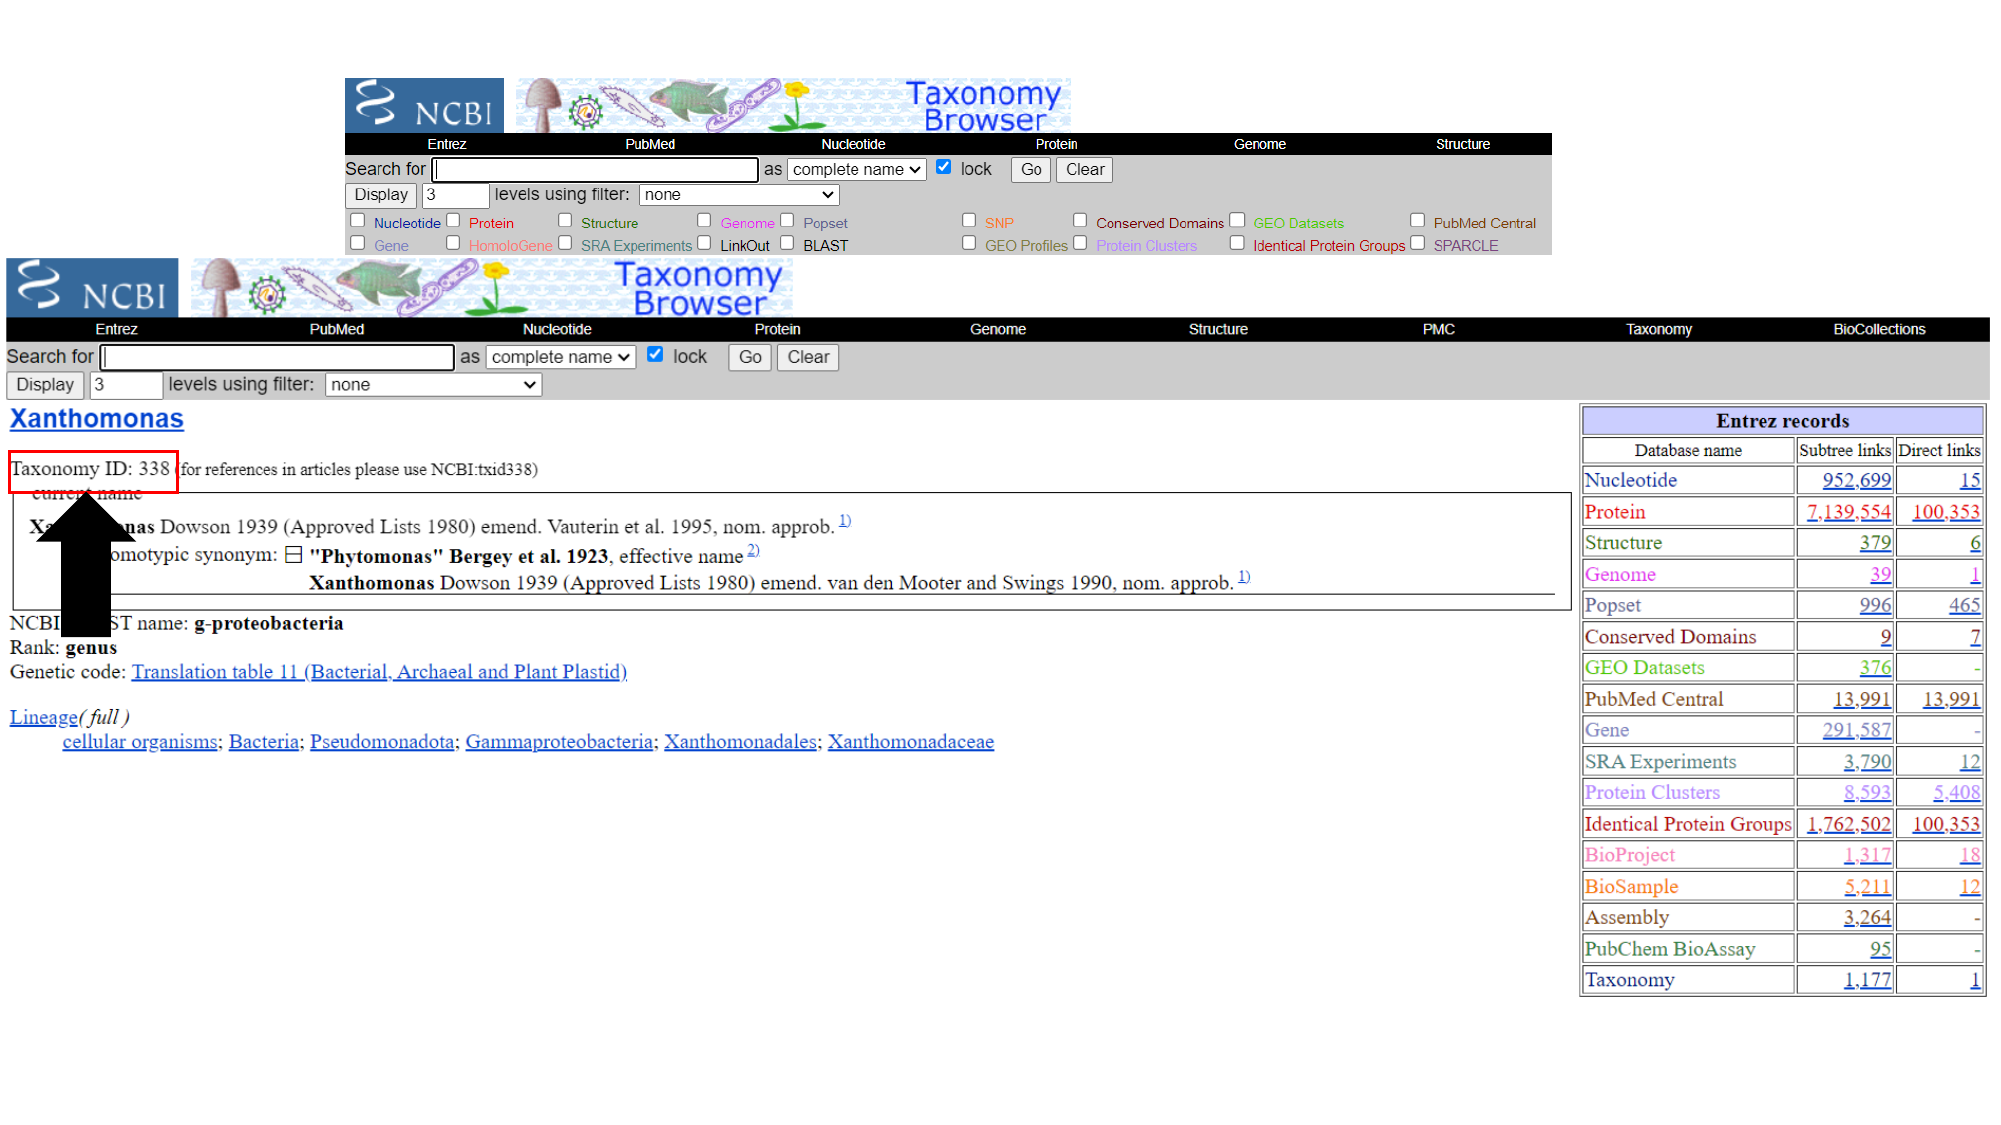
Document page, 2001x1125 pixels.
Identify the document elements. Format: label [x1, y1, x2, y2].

picture [0, 77, 1991, 1017]
